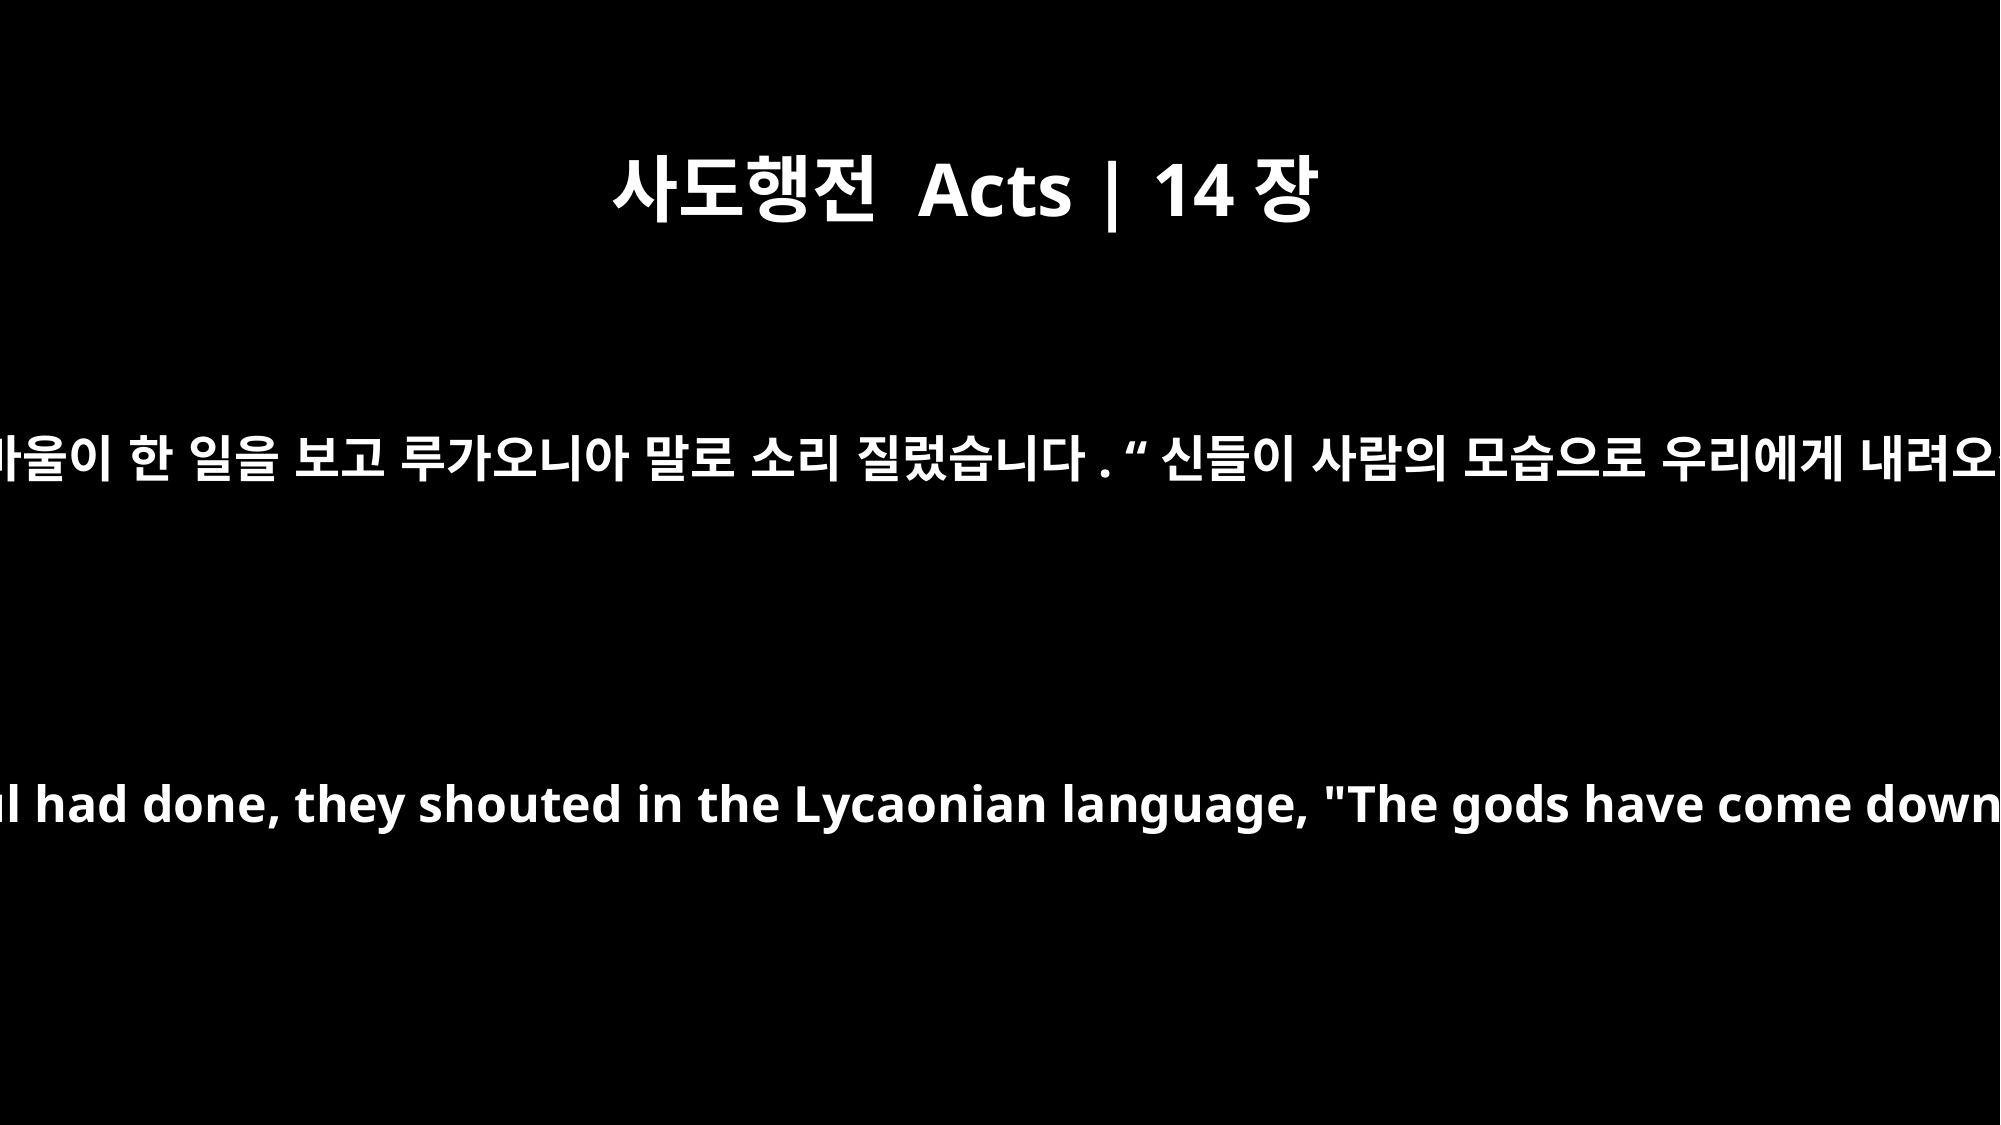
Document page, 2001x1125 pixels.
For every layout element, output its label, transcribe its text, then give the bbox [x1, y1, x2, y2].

text_box 사도행전 Acts | 14장 [596, 136, 1336, 239]
text_box When the crowd saw what Paul had done, they shouted in the Lycaonian language, "The gods have come down to us in human form!" [0, 764, 2000, 840]
text_box 11 사람들은 바울이 한 일을 보고 루가오니아 말로 소리 질렀습니다. “신들이 사람의 모습으로 우리에게 내려오셨다!” [0, 359, 2000, 495]
